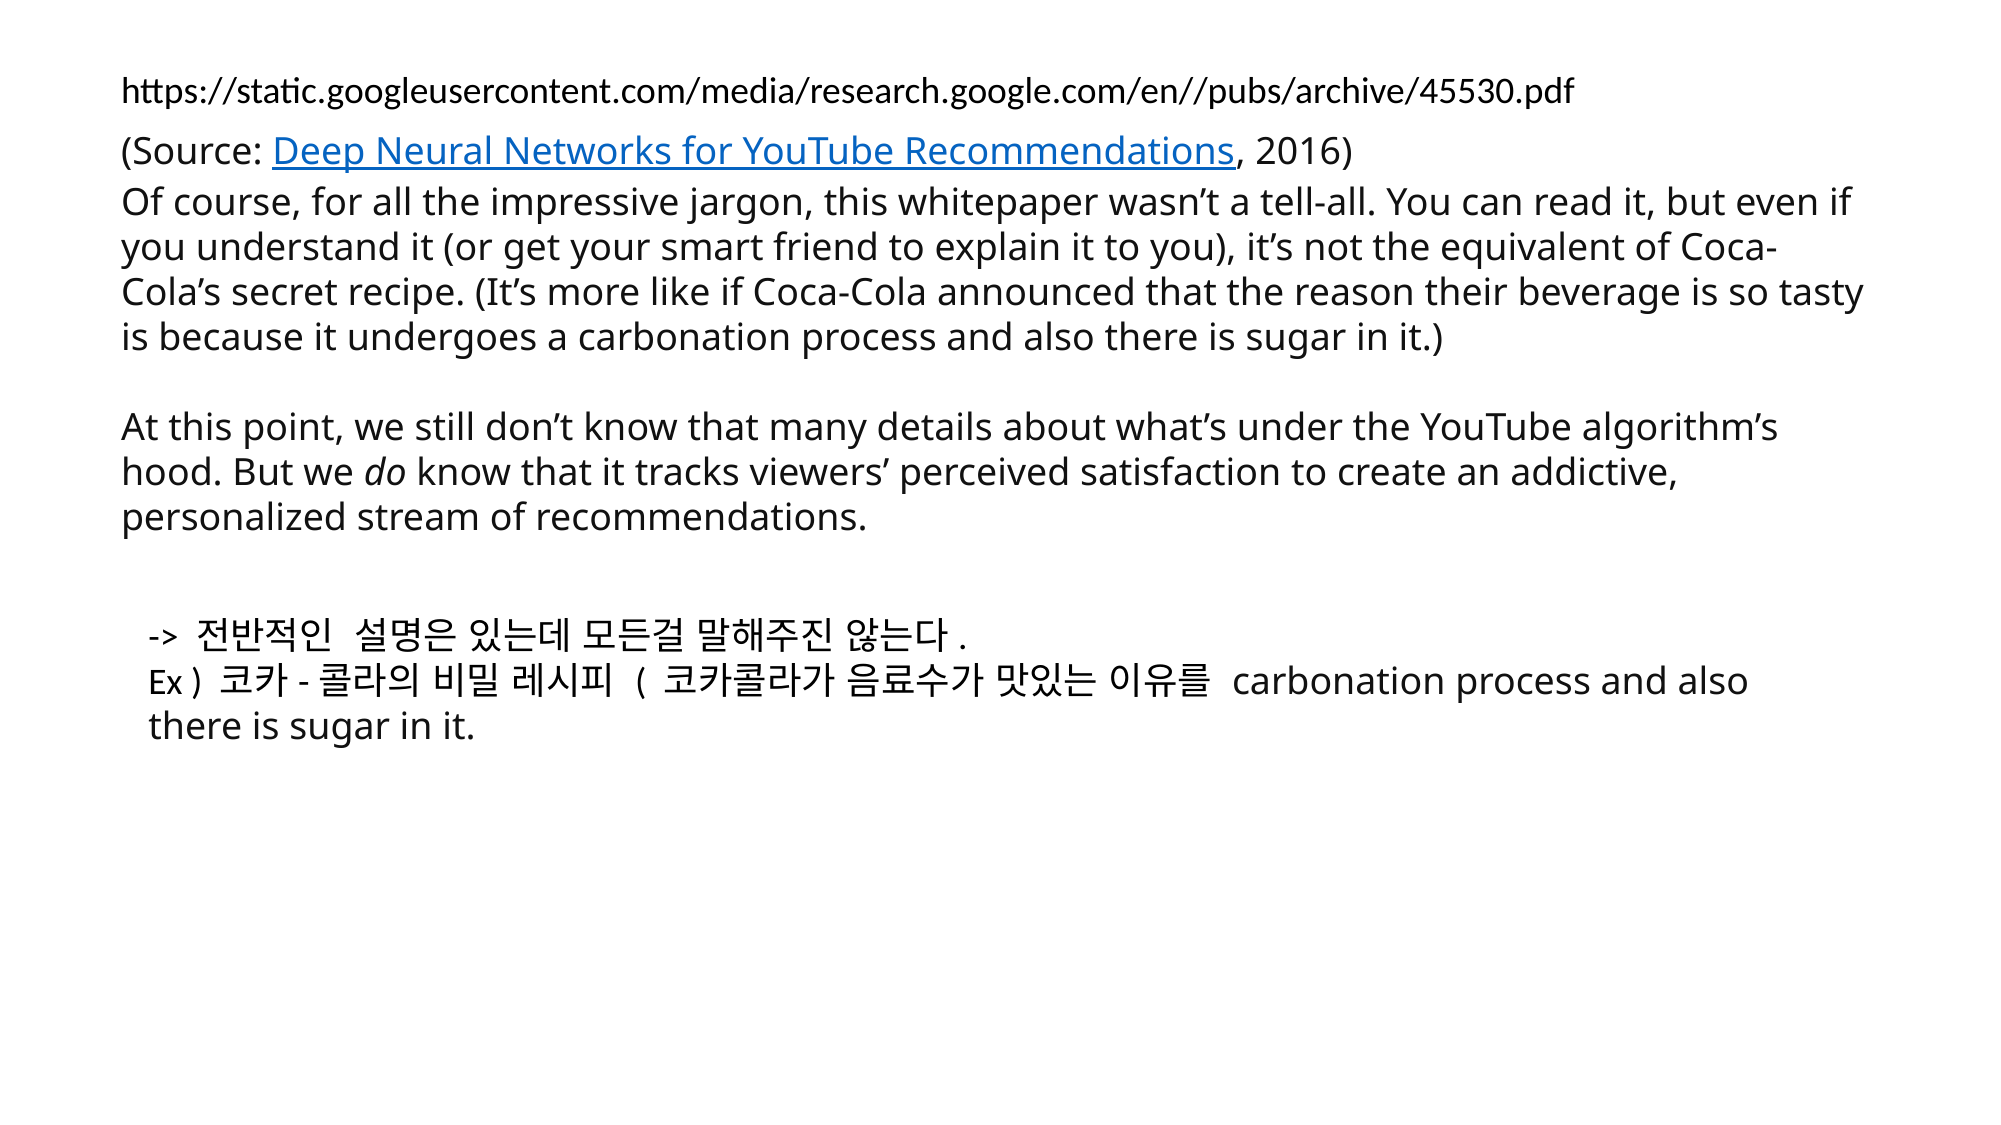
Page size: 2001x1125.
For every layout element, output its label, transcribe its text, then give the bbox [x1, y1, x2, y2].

text_box https://static.googleusercontent.com/media/research.google.com/en//pubs/archive/45530.pdf [106, 58, 1596, 119]
text_box -> 전반적인 설명은 있는데 모든걸 말해주진 않는다. Ex ) 코카-콜라의 비밀 레시피 ( 코카콜라가 음료수가 맛있는 이유를 carbonation process and also there is sugar in it. [133, 604, 1864, 755]
text_box (Source: Deep Neural Networks for YouTube Recommendations, 2016) Of course, for all the impressive jargon, this whitepaper wasn’t a tell-all. You can read it, but even if you understand it (or get your smart friend to explain it to you), it’s not the equivalent of Coca-Cola’s secret recipe. (It’s more like if Coca-Cola announced that the reason their beverage is so tasty is because it undergoes a carbonation process and also there is sugar in it.) At this point, we still don’t know that many details about what’s under the YouTube algorithm’s hood. But we do know that it tracks viewers’ perceived satisfaction to create an addictive, personalized stream of recommendations. [106, 119, 1894, 546]
